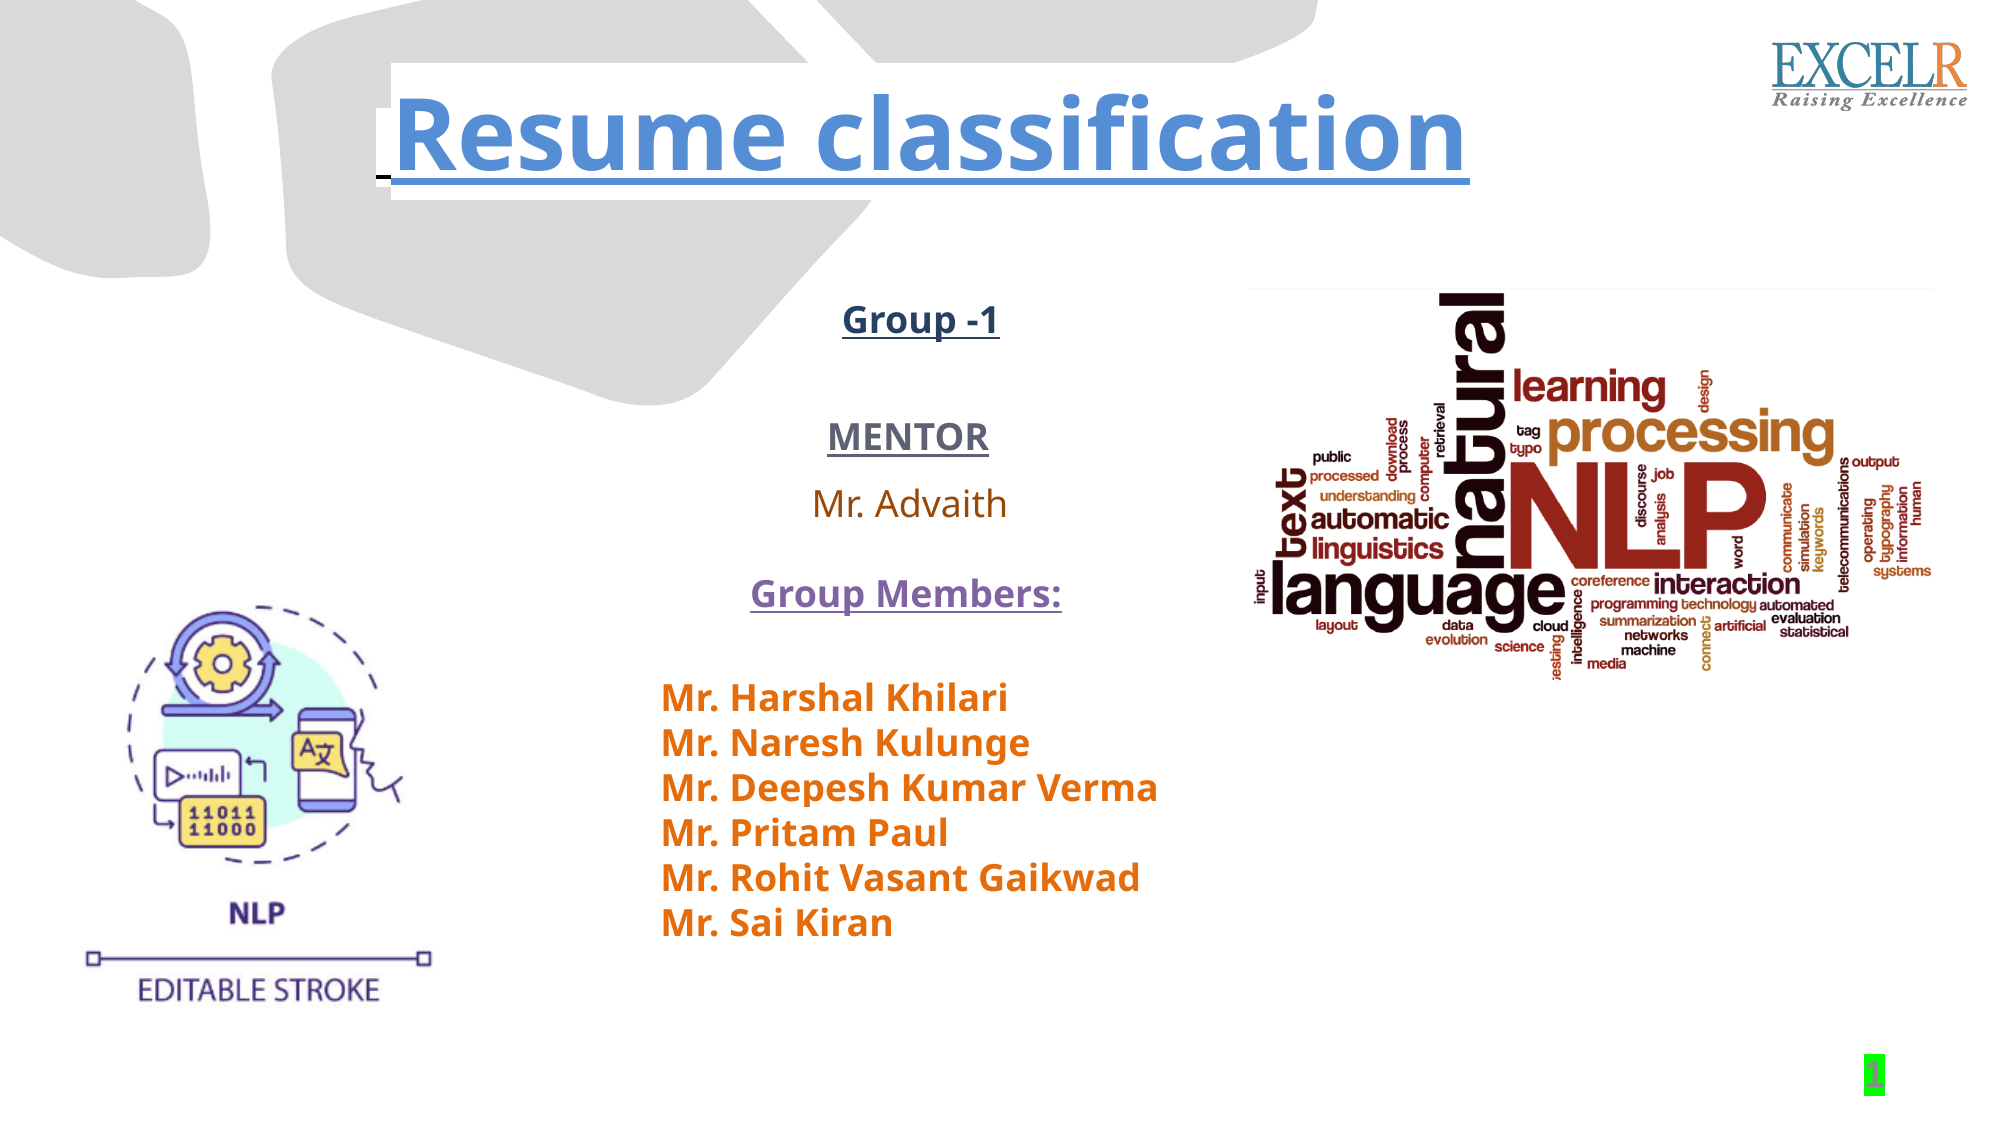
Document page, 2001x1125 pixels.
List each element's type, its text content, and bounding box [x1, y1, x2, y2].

text_box MENTOR [811, 405, 1035, 466]
picture [9, 562, 511, 1049]
text_box Mr. Advaith [796, 472, 1091, 533]
text_box Mr. Harshal Khilari Mr. Naresh Kulunge Mr. Deepesh Kumar Verma Mr. Pritam Paul Mr. Rohit Vasant Gaikwad Mr. Sai Kiran [645, 666, 1278, 1125]
picture [1772, 42, 1968, 111]
picture [1247, 288, 1935, 681]
slide_number 1 [1433, 1042, 1900, 1103]
text_box Group -1 [826, 288, 1035, 349]
text_box Group Members: [735, 562, 1126, 623]
title Resume classification [23, 36, 1824, 224]
